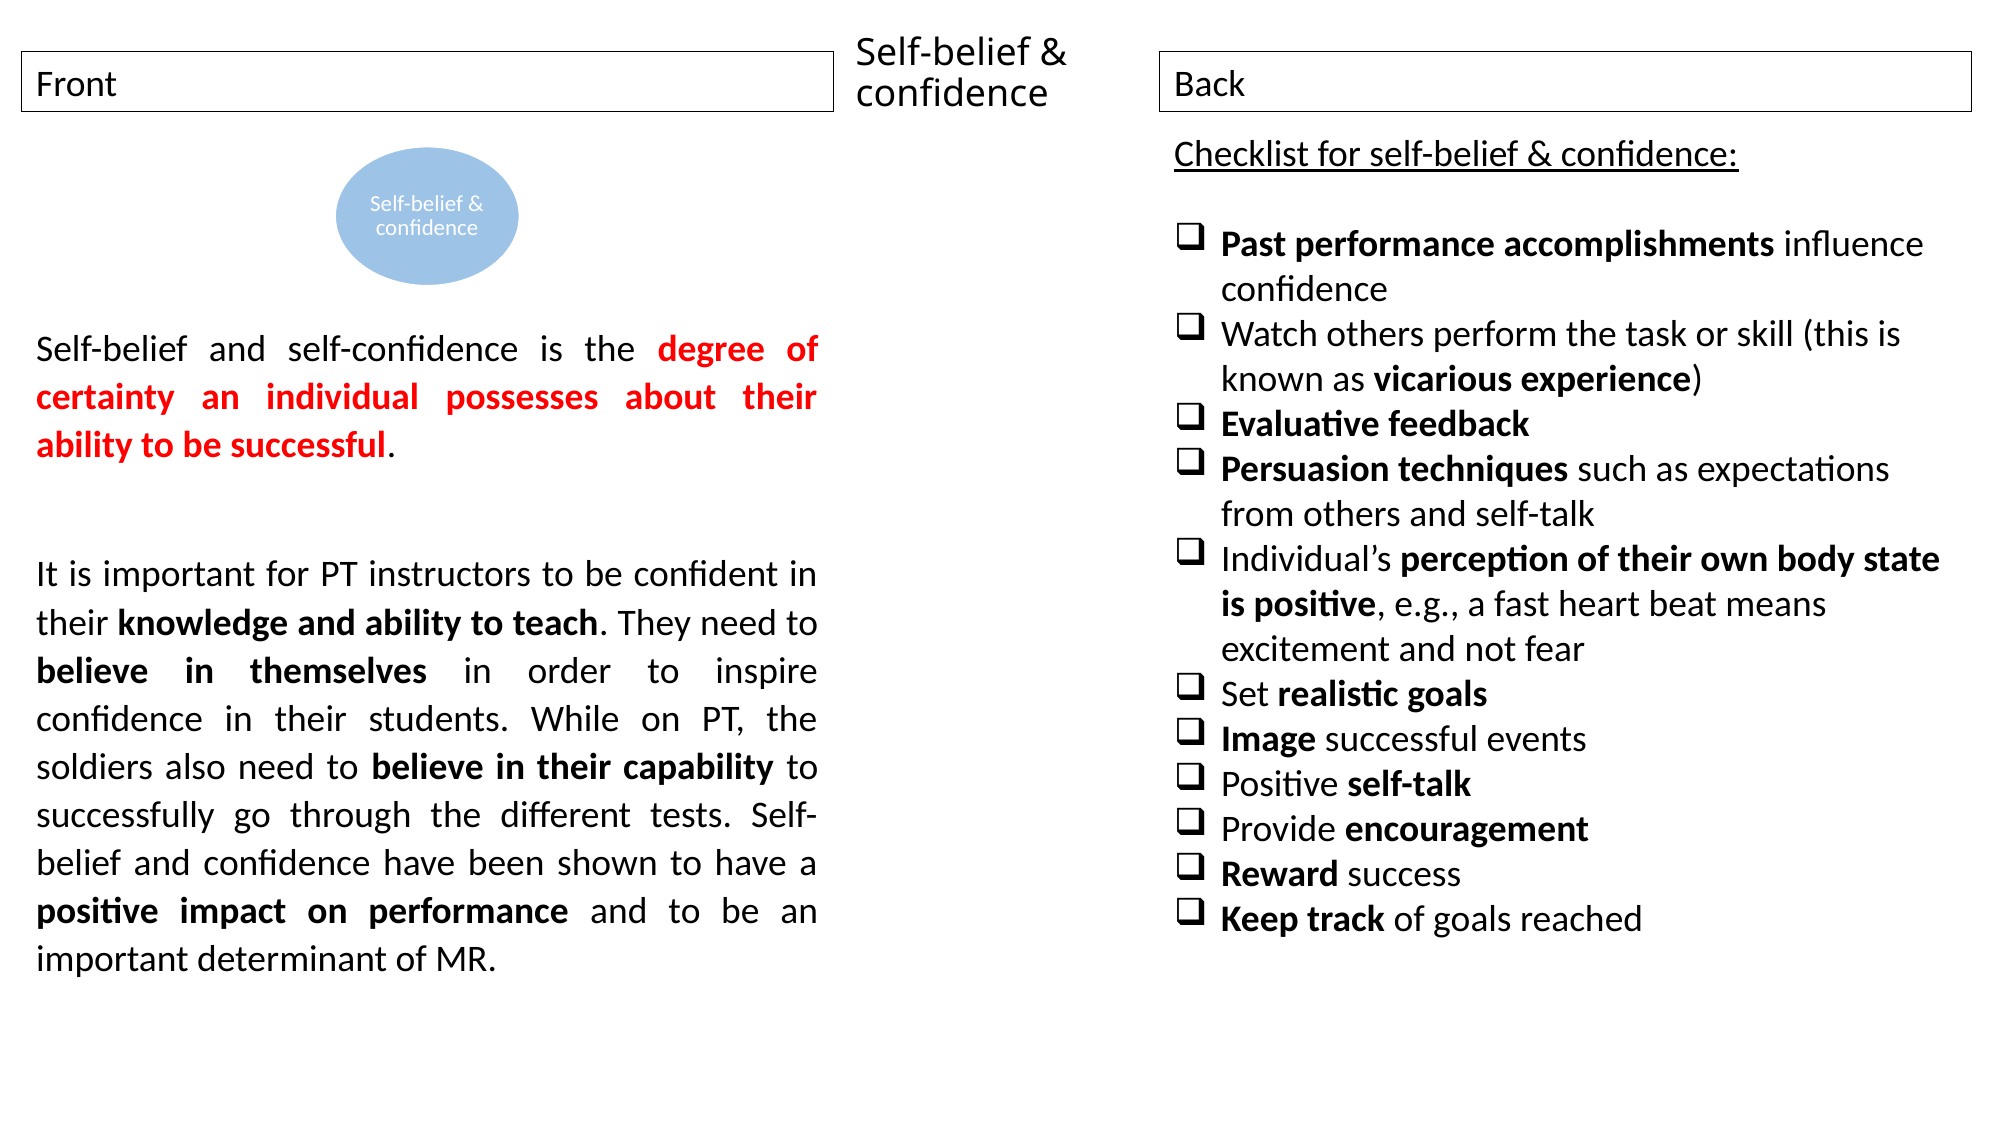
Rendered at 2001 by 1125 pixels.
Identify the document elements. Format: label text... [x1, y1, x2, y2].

title Self-belief & confidence [840, 13, 1167, 122]
text_box Front [21, 51, 834, 112]
text_box Back [1159, 51, 1972, 112]
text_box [334, 146, 520, 286]
text_box Self-belief and self-confidence is the degree of certainty an individual possesses about their ability to be successful. It is important for PT instructors to be confident in their knowledge and ability to teach. They need to believe in themselves in order to inspire confidence in their students. While on PT, the soldiers also need to believe in their capability to successfully go through the different tests. Self-belief and confidence have been shown to have a positive impact on performance and to be an important determinant of MR. [21, 312, 834, 987]
text_box Checklist for self-belief & confidence: Past performance accomplishments influence confidence Watch others perform the task or skill (this is known as vicarious experience) Evaluative feedback Persuasion techniques such as expectations from others and self-talk Individual’s perception of their own body state is positive, e.g., a fast heart beat means excitement and not fear Set realistic goals Image successful events Positive self-talk Provide encouragement Reward success Keep track of goals reached [1159, 121, 1972, 947]
